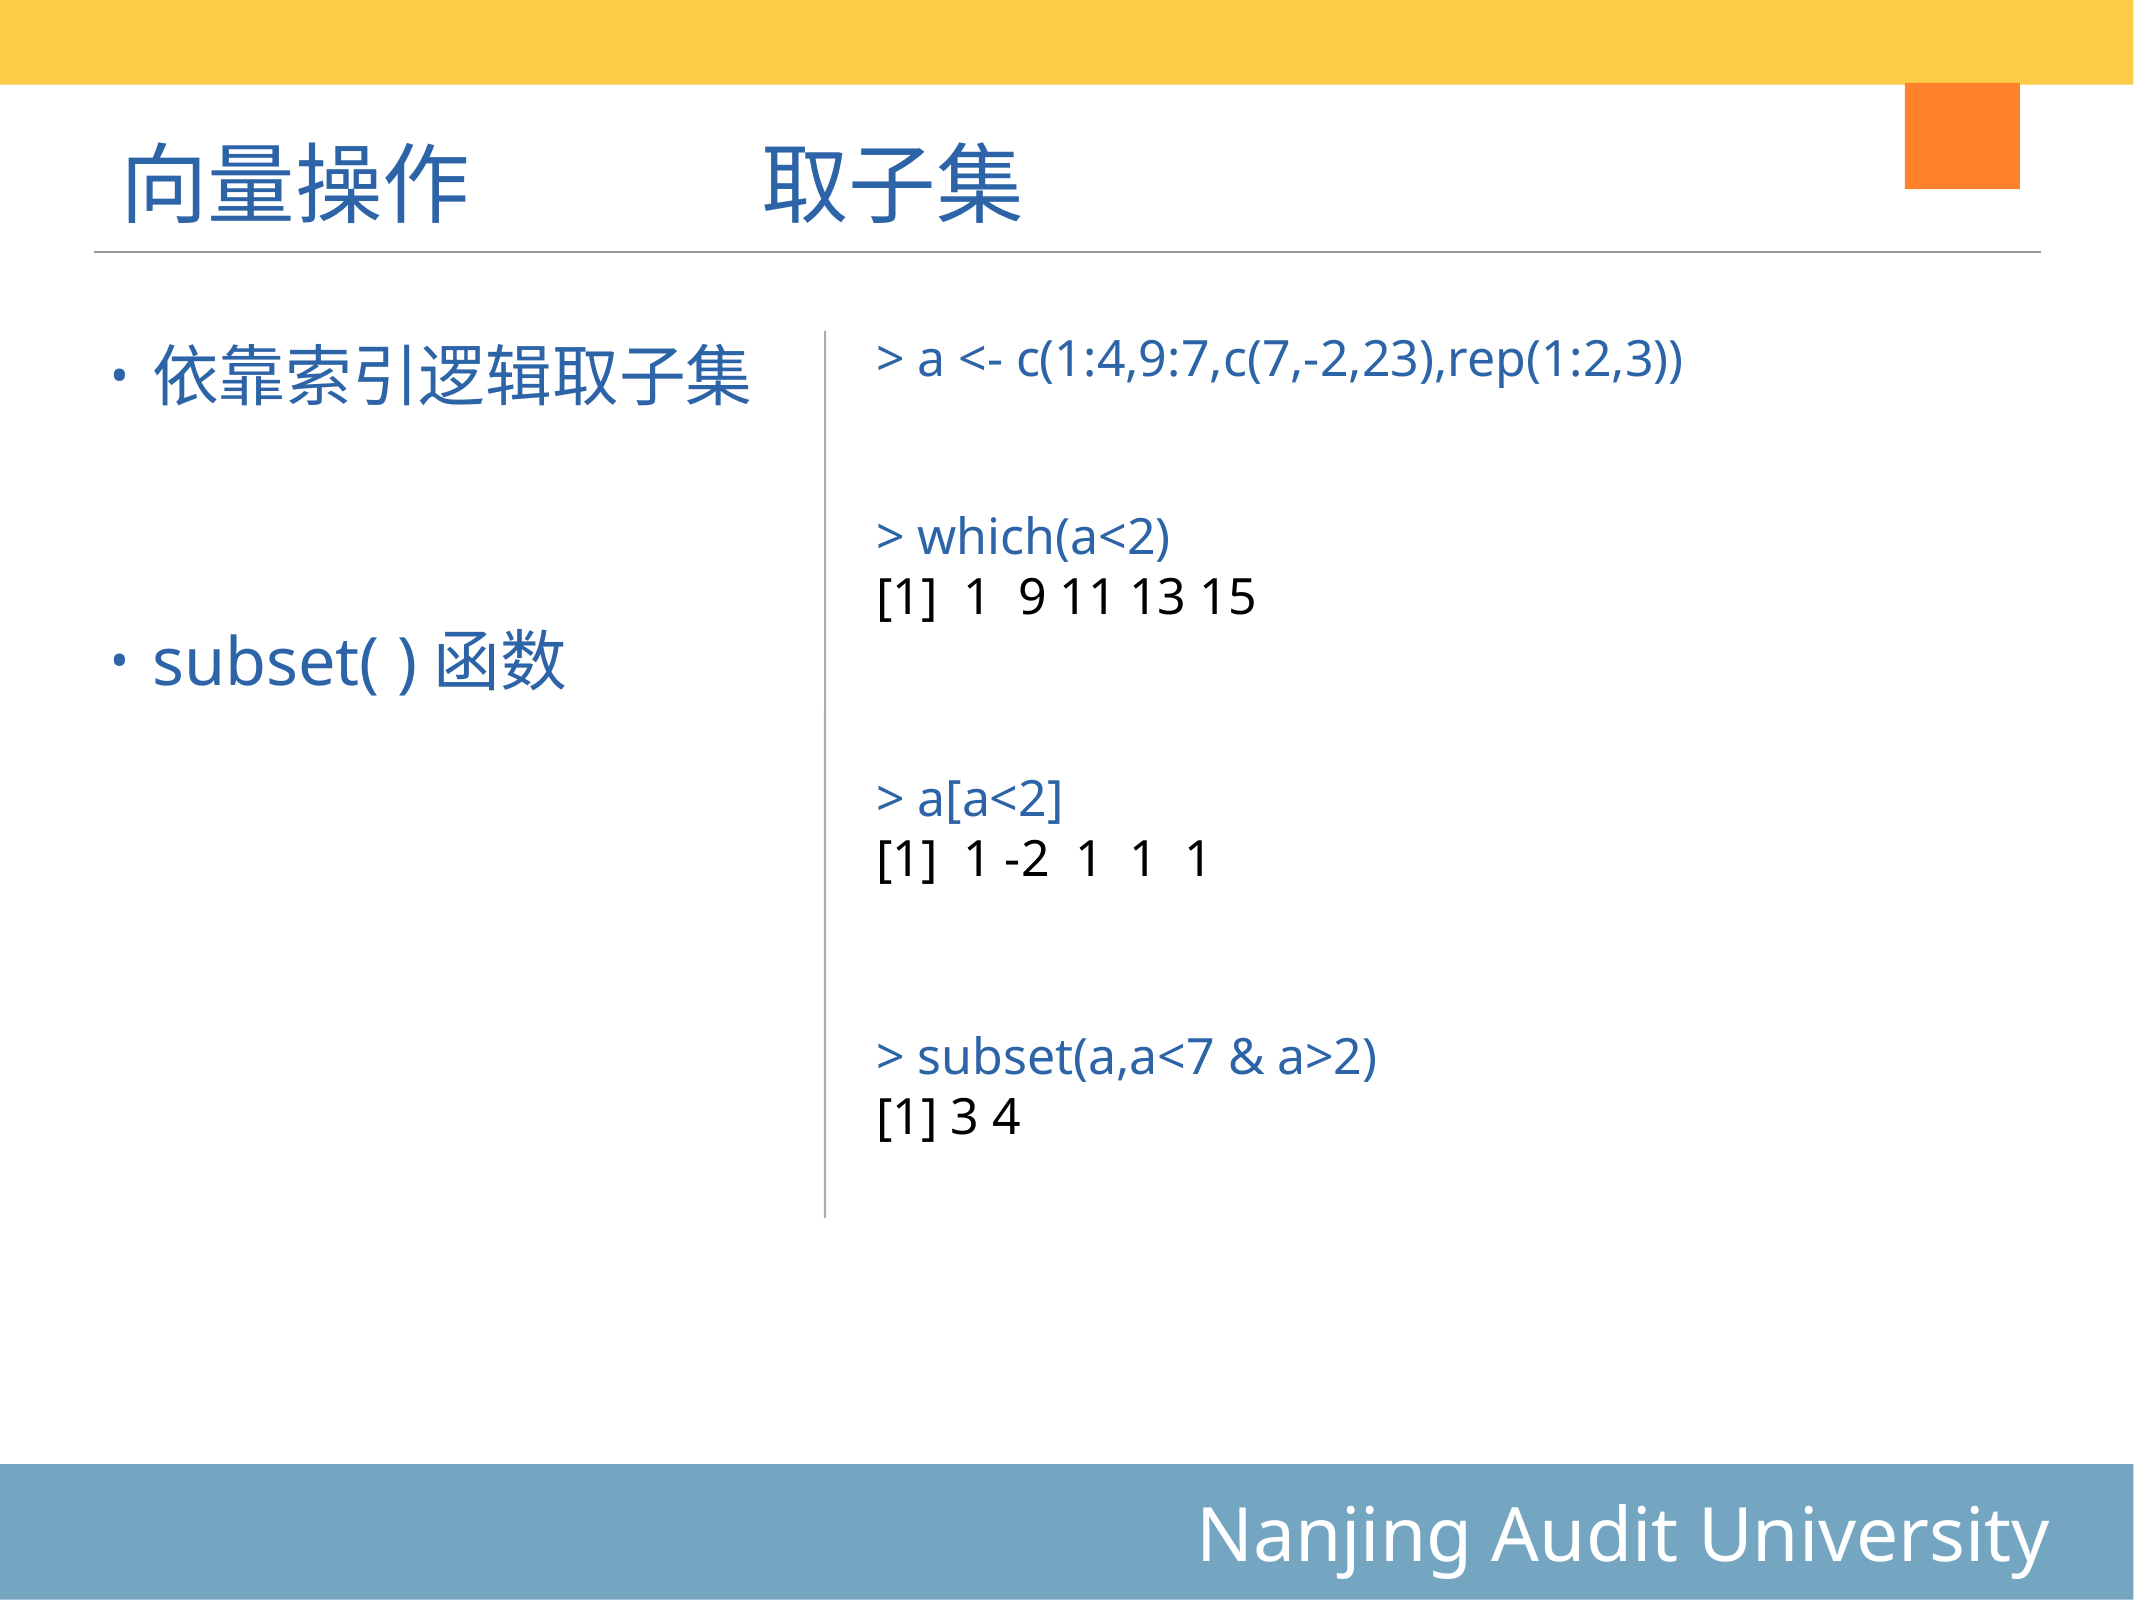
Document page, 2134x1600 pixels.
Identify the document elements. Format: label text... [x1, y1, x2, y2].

text_box > which(a<2) [1] 1 9 11 13 15 [861, 497, 1928, 632]
text_box > a <- c(1:4,9:7,c(7,-2,23),rep(1:2,3)) [861, 318, 2084, 394]
list 取子集 [752, 92, 1165, 244]
text_box > a[a<2] [1] 1 -2 1 1 1 [861, 759, 1928, 895]
title 向量操作 [111, 92, 524, 244]
text_box > subset(a,a<7 & a>2) [1] 3 4 [861, 1016, 1928, 1152]
list 依靠索引逻辑取子集 subset( )函数 [101, 324, 862, 1276]
